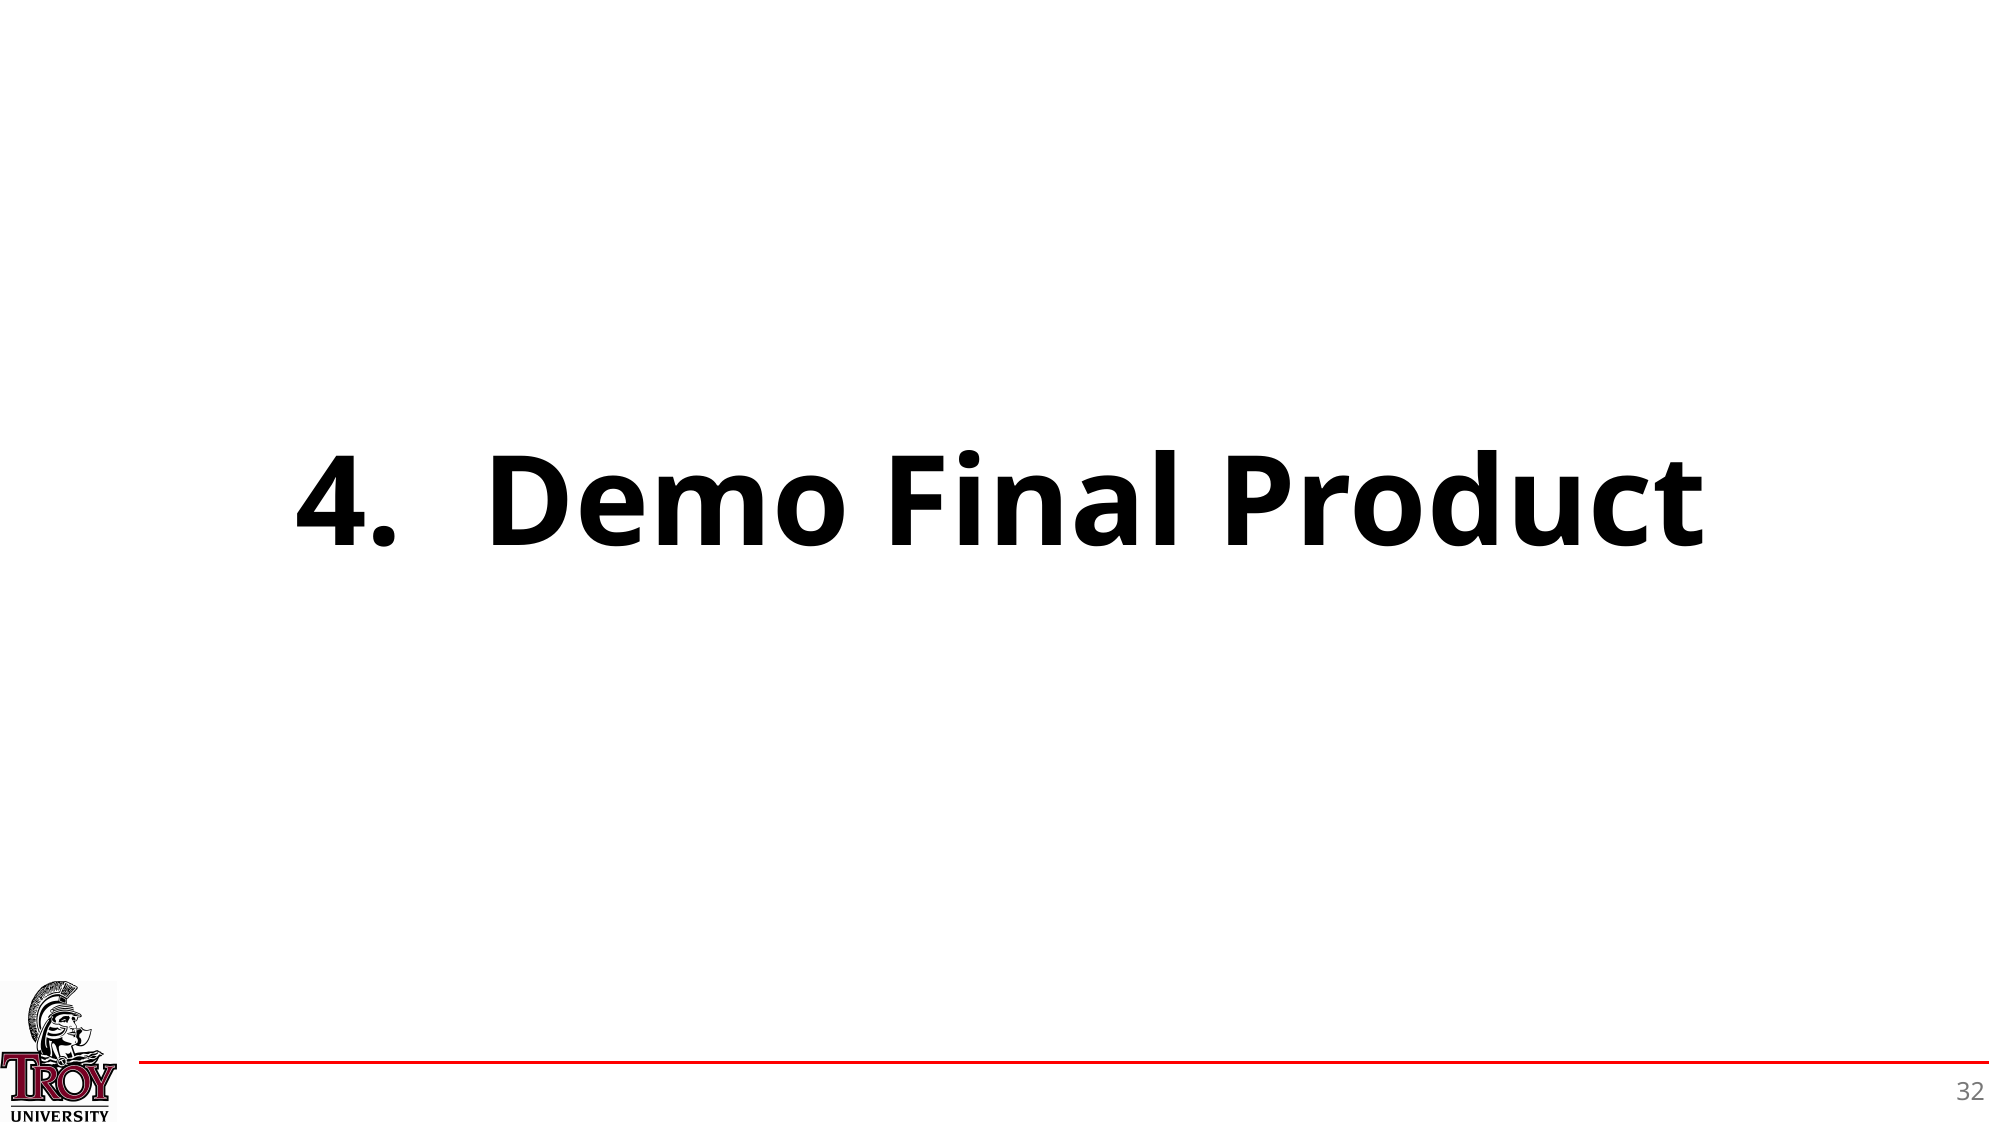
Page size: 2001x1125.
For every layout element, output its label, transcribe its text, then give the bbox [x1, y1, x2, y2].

title Demo Final Product [15, 108, 1988, 902]
picture [0, 981, 117, 1122]
